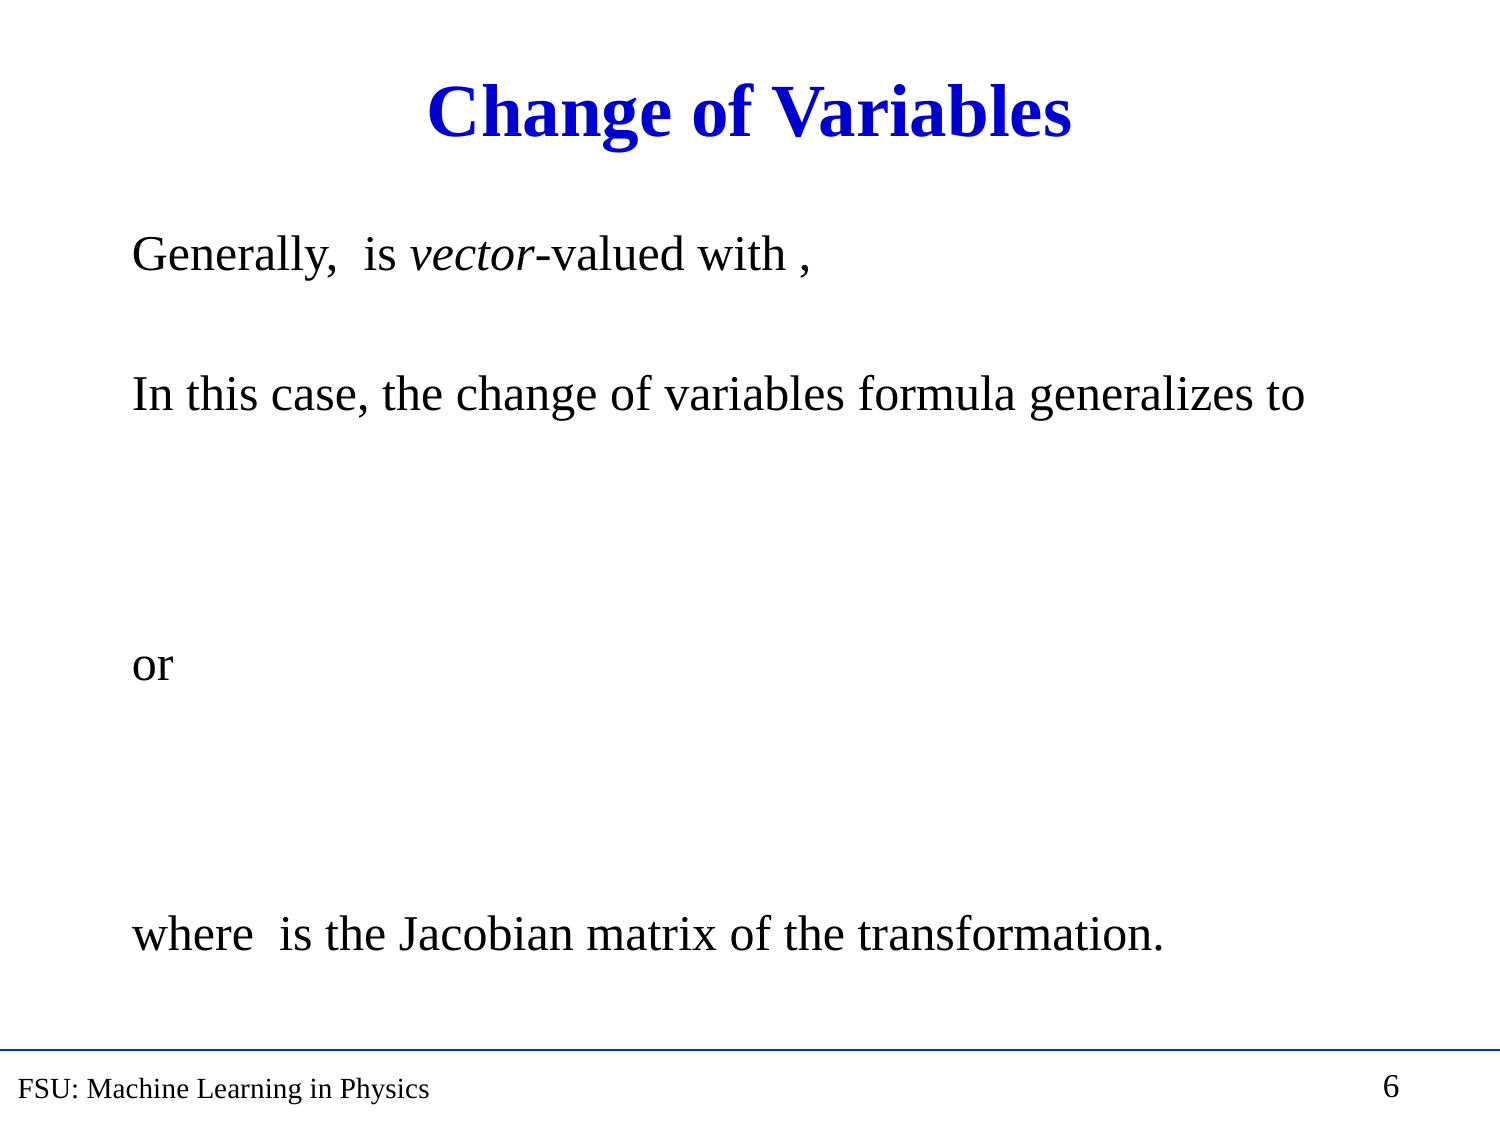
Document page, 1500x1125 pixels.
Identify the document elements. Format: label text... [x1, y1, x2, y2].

title Change of Variables [112, 37, 1388, 176]
